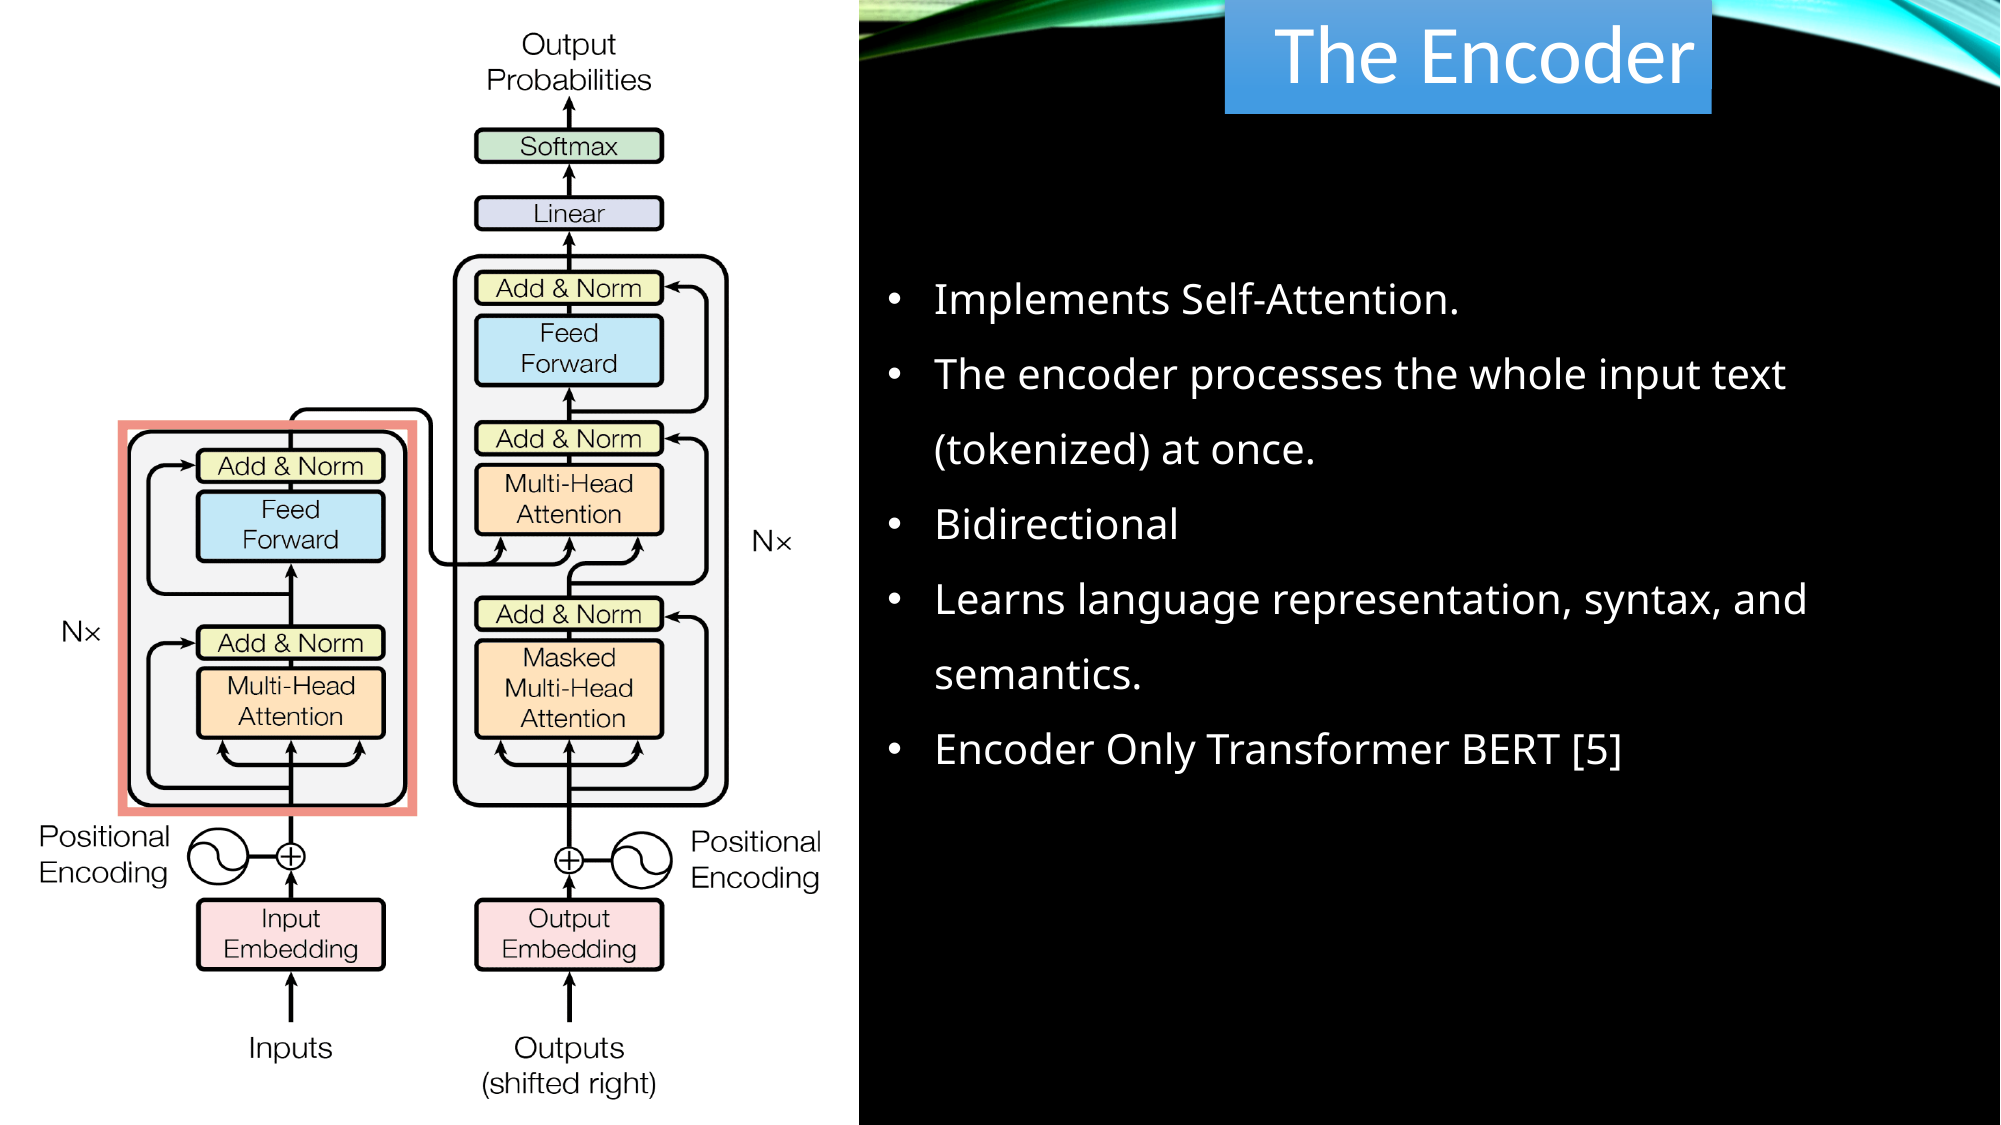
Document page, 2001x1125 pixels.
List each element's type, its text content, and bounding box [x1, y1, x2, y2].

picture [859, 0, 2000, 237]
text_box Implements Self-Attention. The encoder processes the whole input text (tokenized) at once. Bidirectional Learns language representation, syntax, and semantics. Encoder Only Transformer BERT [5] [872, 240, 1979, 781]
title The Encoder [1224, 0, 1712, 114]
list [0, 0, 859, 1125]
